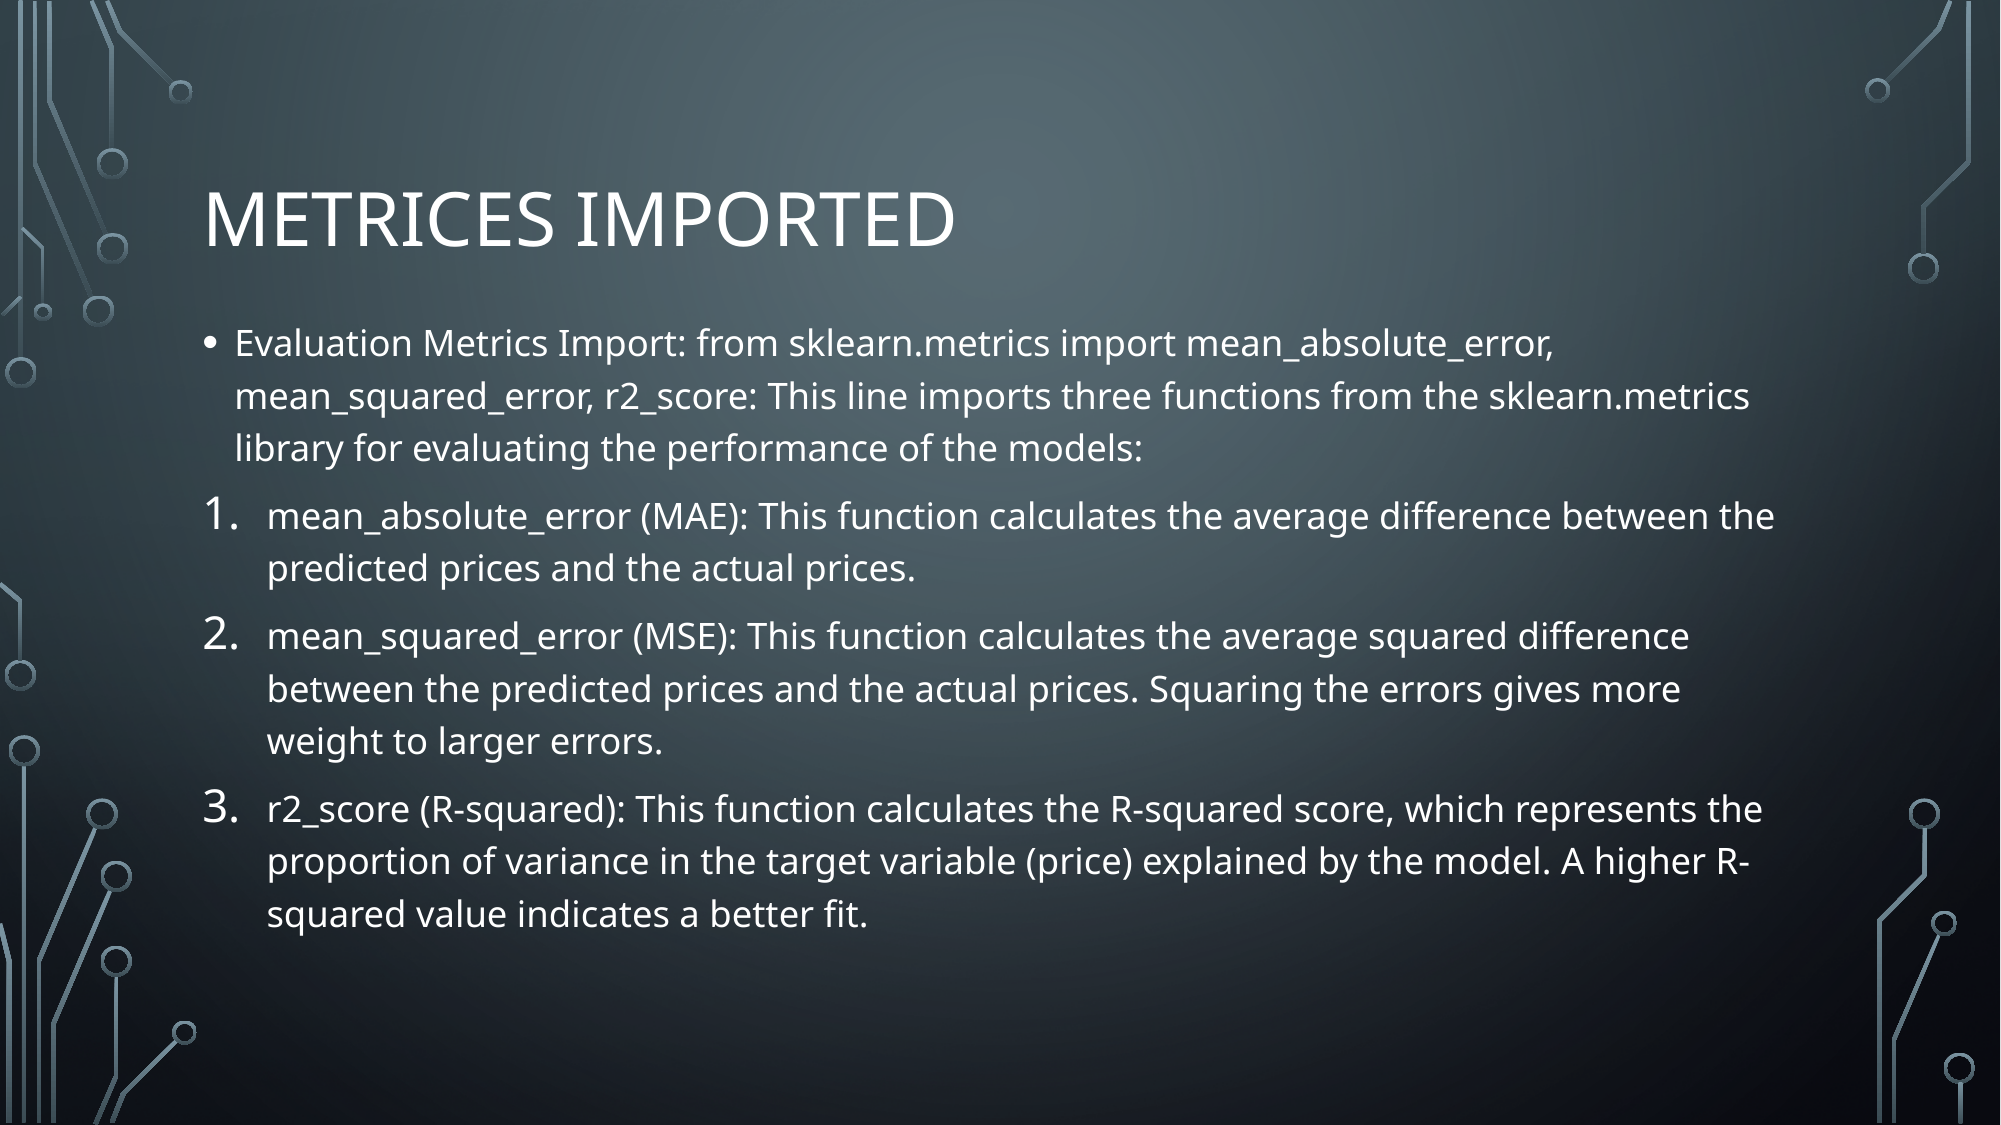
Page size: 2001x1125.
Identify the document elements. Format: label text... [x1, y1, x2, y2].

title Metrices imported [187, 101, 1813, 303]
list Evaluation Metrics Import: from sklearn.metrics import mean_absolute_error, mean_squared_error, r2_score: This line imports three functions from the sklearn.metrics library for evaluating the performance of the models: mean_absolute_error (MAE): This function calculates the average difference between the predicted prices and the actual prices. mean_squared_error (MSE): This function calculates the average squared difference between the predicted prices and the actual prices. Squaring the errors gives more weight to larger errors. r2_score (R-squared): This function calculates the R-squared score, which represents the proportion of variance in the target variable (price) explained by the model. A higher R-squared value indicates a better fit. [187, 303, 1813, 950]
